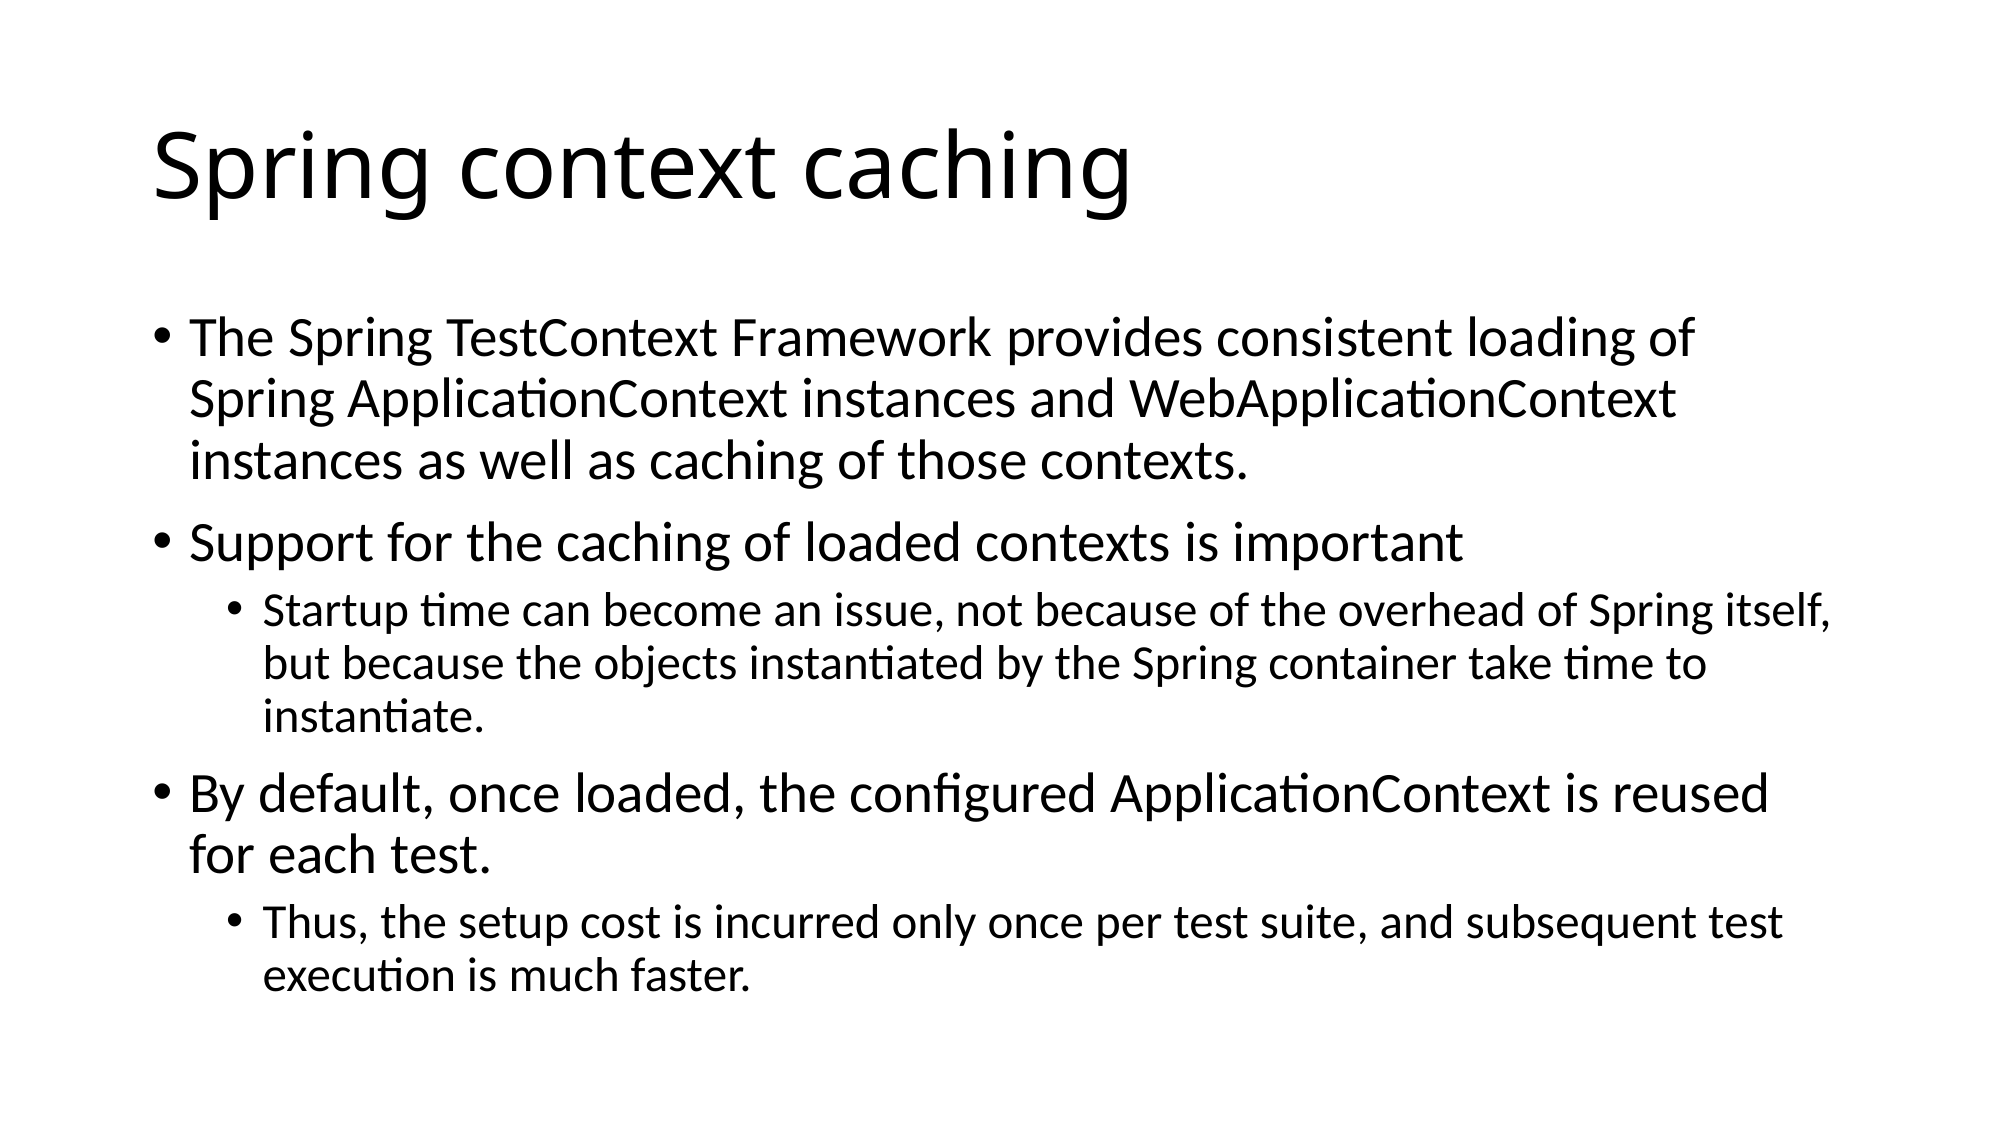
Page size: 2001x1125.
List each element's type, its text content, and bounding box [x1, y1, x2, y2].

list The Spring TestContext Framework provides consistent loading of Spring ApplicationContext instances and WebApplicationContext instances as well as caching of those contexts. Support for the caching of loaded contexts is important Startup time can become an issue, not because of the overhead of Spring itself, but because the objects instantiated by the Spring container take time to instantiate. By default, once loaded, the configured ApplicationContext is reused for each test. Thus, the setup cost is incurred only once per test suite, and subsequent test execution is much faster. [137, 299, 1863, 1014]
title Spring context caching [137, 59, 1863, 278]
